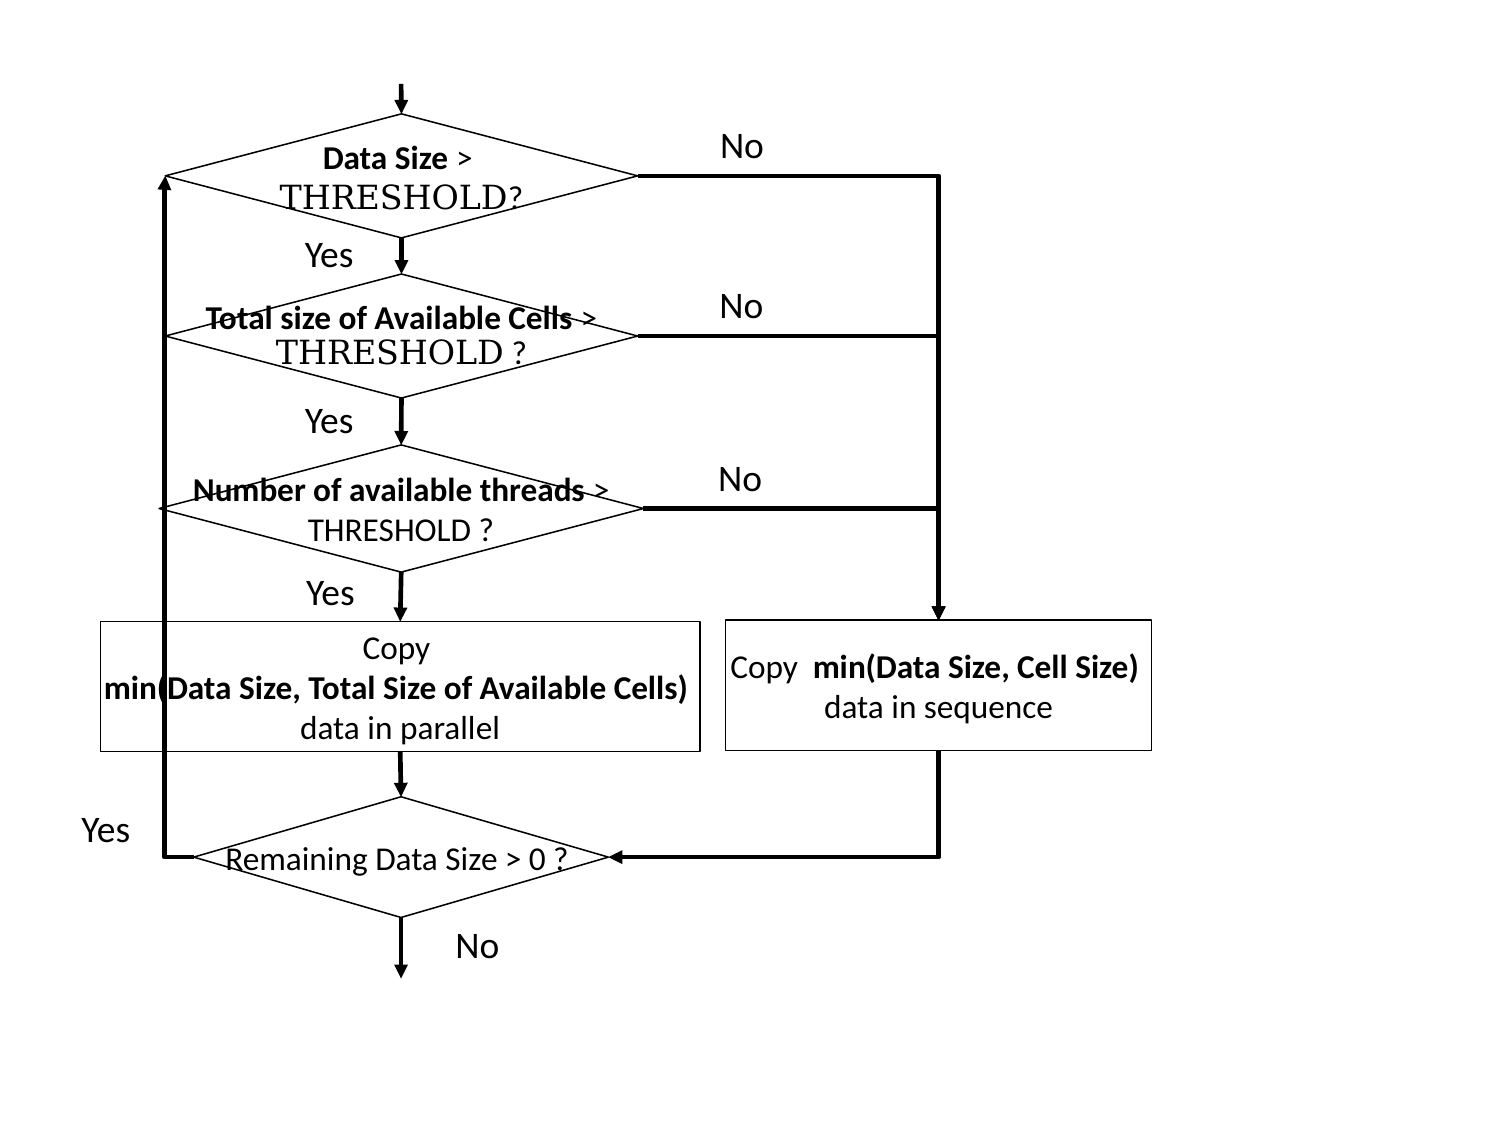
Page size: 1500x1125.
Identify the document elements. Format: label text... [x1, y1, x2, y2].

text_box No [406, 913, 549, 974]
text_box Total size of Available Cells > THRESHOLD ? [199, 274, 632, 398]
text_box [164, 175, 194, 858]
text_box Copy min(Data Size, Total Size of Available Cells) data in parallel [199, 621, 701, 752]
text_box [719, 638, 827, 970]
text_box Number of available threads > THRESHOLD ? [199, 445, 631, 572]
text_box No [671, 113, 813, 174]
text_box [643, 508, 939, 621]
text_box Yes [35, 797, 159, 858]
text_box Yes [259, 560, 399, 621]
text_box Yes [258, 222, 401, 283]
text_box Copy min(Data Size, Cell Size) data in sequence [725, 620, 1152, 751]
text_box Copy min(Data Size, Total Size of Available Cells) data in parallel [100, 621, 159, 752]
text_box Data Size > THRESHOLD? [172, 114, 636, 238]
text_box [637, 175, 939, 621]
text_box Remaining Data Size > 0 ? [198, 798, 608, 917]
text_box Yes [258, 388, 401, 449]
